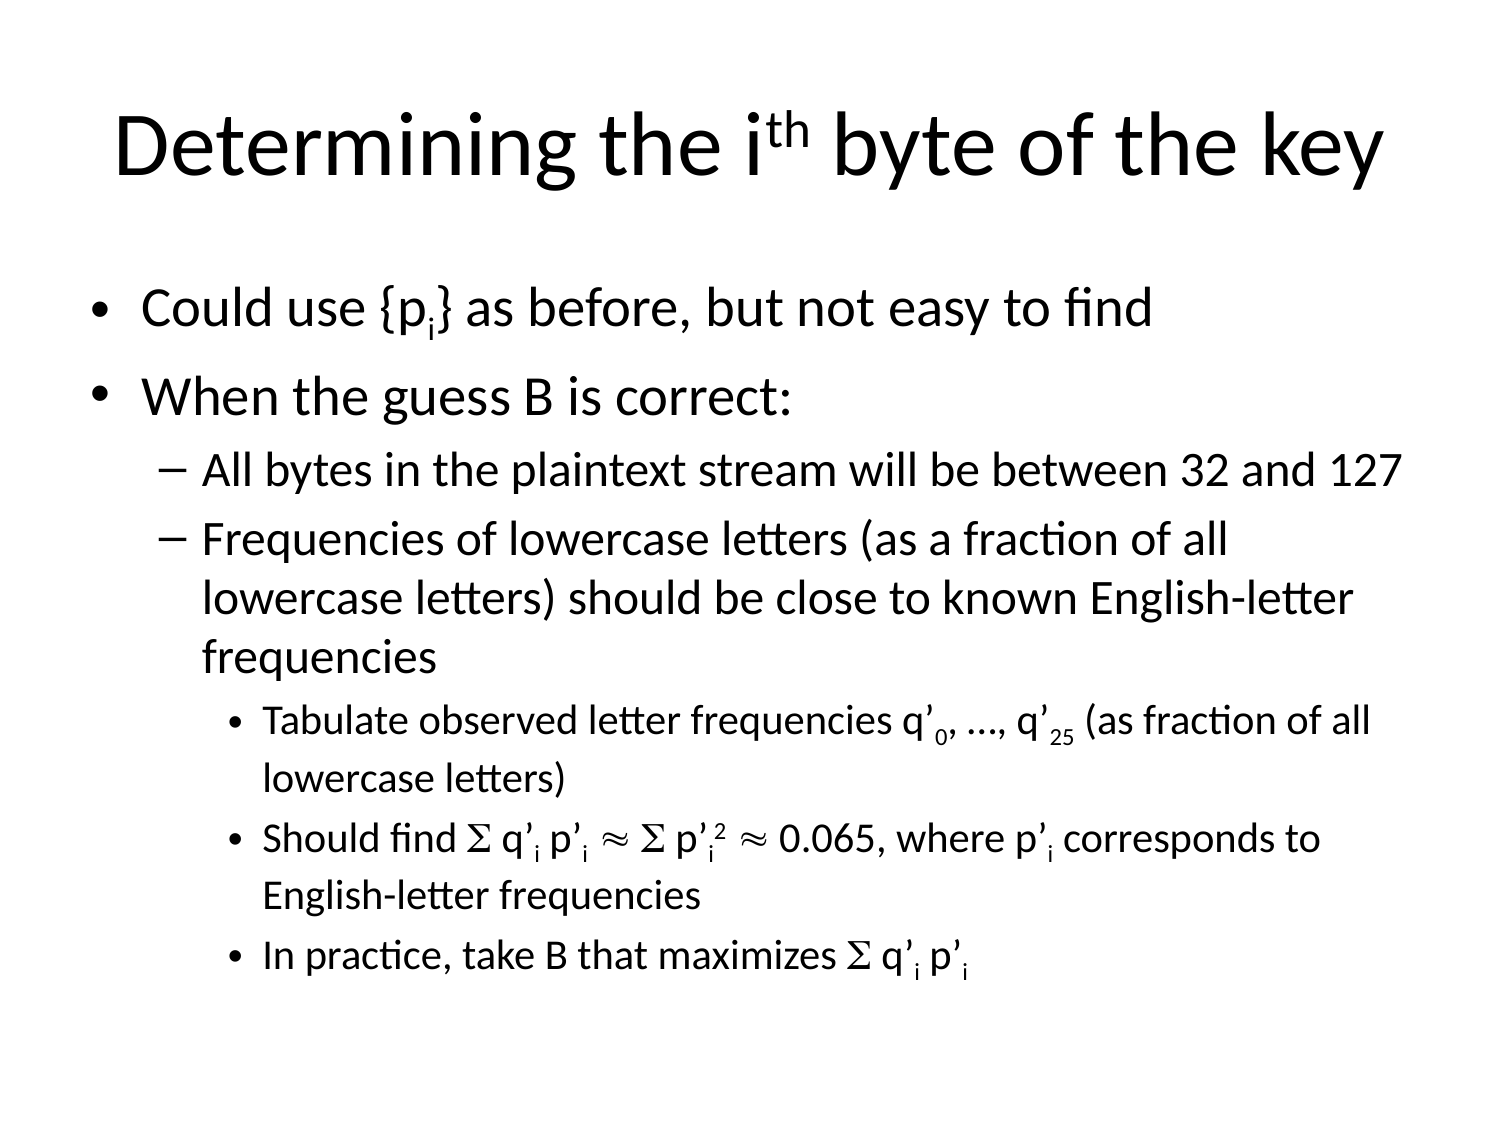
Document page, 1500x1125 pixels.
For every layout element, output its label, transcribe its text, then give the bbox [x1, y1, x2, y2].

title Determining the ith byte of the key [75, 45, 1425, 233]
list Could use {pi} as before, but not easy to find When the guess B is correct: All bytes in the plaintext stream will be between 32 and 127 Frequencies of lowercase letters (as a fraction of all lowercase letters) should be close to known English-letter frequencies Tabulate observed letter frequencies q’0, …, q’25 (as fraction of all lowercase letters) Should find  q’i p’i   p’i2  0.065, where p’i corresponds to English-letter frequencies In practice, take B that maximizes  q’i p’i [75, 262, 1425, 1005]
